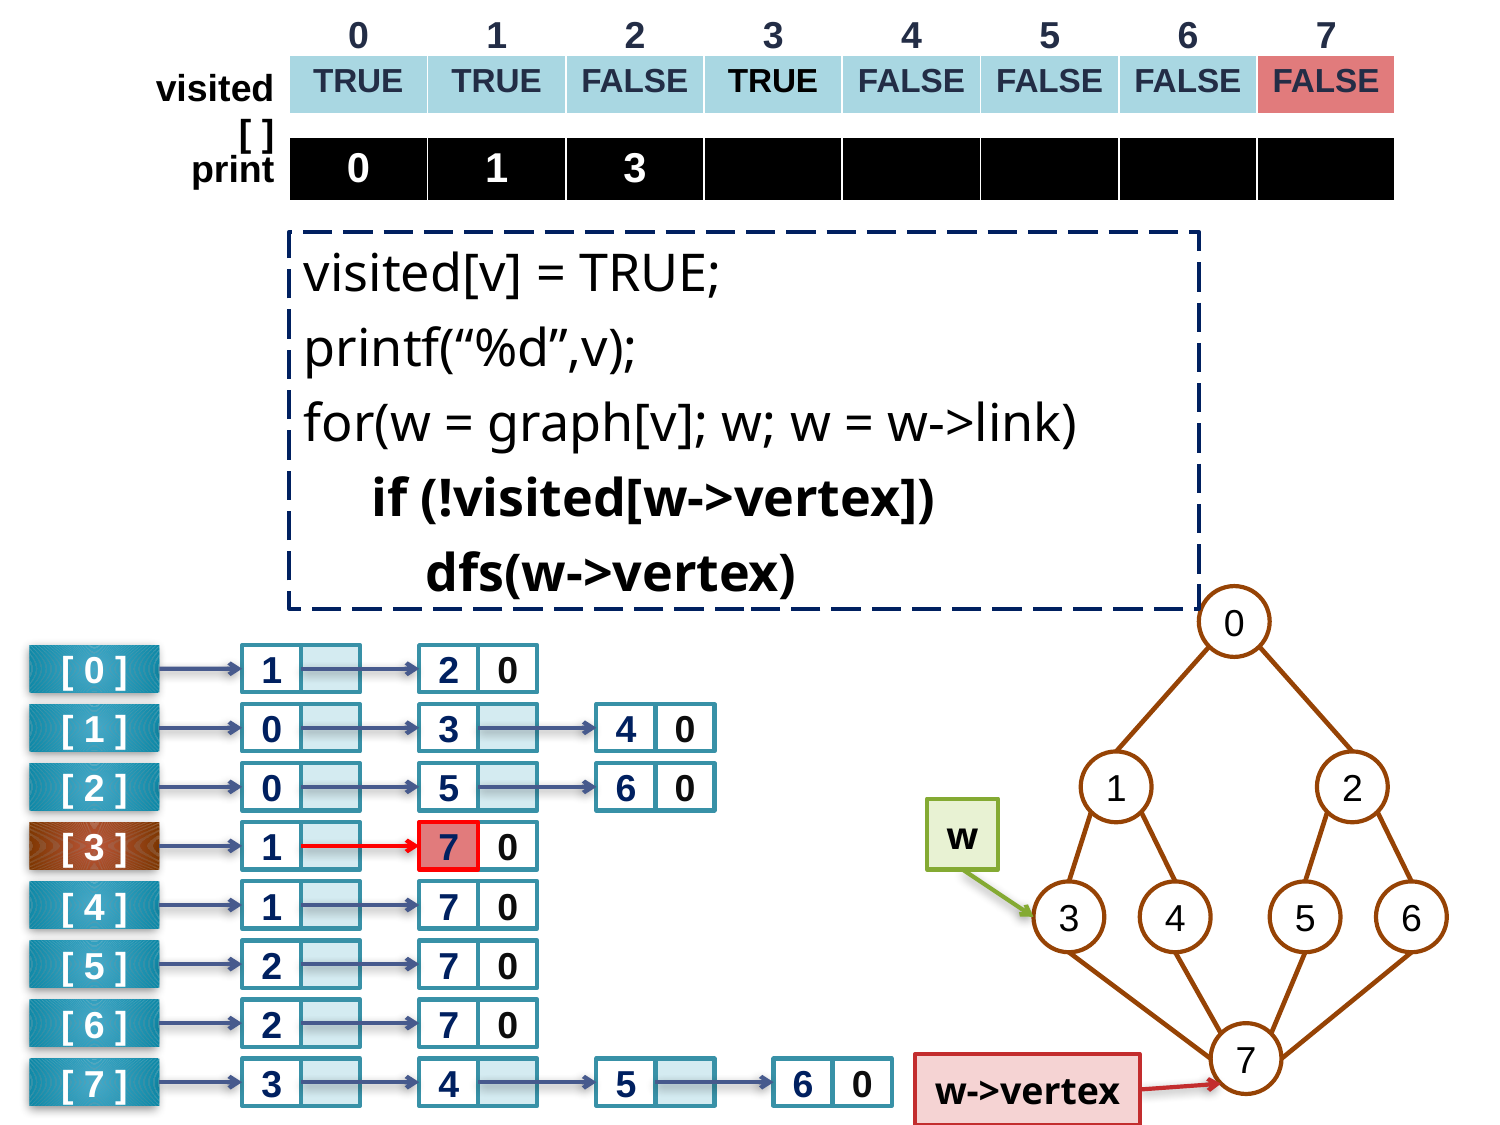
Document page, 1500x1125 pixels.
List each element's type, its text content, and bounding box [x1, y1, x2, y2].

table_header FALSE [1258, 56, 1394, 113]
table_header 3 [567, 138, 703, 200]
table_header FALSE [981, 56, 1118, 113]
text_box [476, 798, 539, 813]
text_box [299, 680, 362, 694]
text_box [299, 917, 362, 931]
text_box 6 [1373, 879, 1449, 955]
text_box [476, 761, 539, 783]
text_box [ 5 ] [1211, 955, 1215, 1034]
table_header [1120, 138, 1256, 200]
table_header [1258, 138, 1394, 200]
text_box 0 [653, 761, 717, 813]
table_header FALSE [567, 56, 703, 113]
text_box visited[v] = TRUE; printf(“%d”,v); for(w = graph[v]; w; w = w->link) if (!visited[w->vertex]) dfs(w->vertex) [289, 231, 1199, 609]
text_box [299, 643, 362, 665]
text_box [299, 702, 362, 724]
text_box [476, 1093, 539, 1108]
table_header 7 [1258, 8, 1394, 54]
text_box 5 [1267, 880, 1343, 949]
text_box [1068, 811, 1092, 882]
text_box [1270, 951, 1279, 1034]
table_header FALSE [843, 56, 980, 113]
text_box 2 [417, 643, 476, 694]
table_header 0 [290, 8, 427, 54]
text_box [1139, 1083, 1222, 1090]
text_box 4 [417, 1056, 476, 1108]
text_box w [925, 797, 1000, 872]
text_box w->vertex [913, 1052, 1142, 1125]
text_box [299, 965, 362, 975]
table_header [705, 138, 841, 200]
table_header 4 [843, 8, 980, 54]
text_box 0 [476, 938, 539, 990]
text_box 2 [299, 847, 362, 857]
table_header 6 [1120, 8, 1256, 54]
text_box 7 [1209, 1021, 1283, 1097]
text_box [299, 729, 362, 738]
text_box [ 7 ] [29, 1058, 160, 1106]
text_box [962, 869, 1034, 918]
text_box [ 6 ] [29, 999, 160, 1047]
text_box [ 1 ] [29, 704, 160, 752]
text_box 0 [480, 820, 539, 872]
text_box 7 [417, 879, 476, 931]
text_box 2 [1314, 749, 1390, 825]
text_box [299, 1056, 362, 1079]
text_box 7 [417, 820, 480, 872]
table_header 2 [567, 8, 703, 54]
table_header 5 [981, 8, 1118, 54]
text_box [1377, 811, 1412, 882]
text_box 3 [240, 1056, 299, 1108]
text_box 0 [653, 702, 717, 753]
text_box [299, 788, 362, 798]
table_header TRUE [290, 56, 427, 113]
text_box 0 [476, 643, 539, 694]
text_box 0 [653, 1083, 717, 1093]
text_box 6 [594, 761, 653, 813]
text_box [476, 1056, 539, 1079]
text_box [ 0 ] [29, 645, 160, 693]
text_box 2 [240, 997, 299, 1049]
text_box 4 [1137, 880, 1213, 949]
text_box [1115, 646, 1210, 752]
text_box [1140, 811, 1176, 882]
text_box [299, 739, 362, 753]
text_box 0 [1196, 583, 1272, 660]
text_box [299, 1093, 362, 1108]
text_box [ 0 ] [1327, 749, 1356, 759]
text_box [299, 938, 362, 961]
text_box 0 [240, 702, 299, 753]
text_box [1304, 811, 1328, 882]
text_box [299, 906, 362, 916]
text_box 0 [476, 997, 539, 1049]
text_box [299, 858, 362, 872]
table_header FALSE [1120, 56, 1256, 113]
text_box [476, 1084, 539, 1093]
text_box [476, 702, 539, 724]
text_box 5 [594, 1056, 653, 1108]
table_header [981, 138, 1118, 200]
text_box 3 [417, 702, 476, 753]
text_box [1259, 646, 1353, 752]
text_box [1281, 951, 1412, 1059]
text_box [653, 1093, 717, 1108]
text_box 3 [1032, 880, 1107, 954]
text_box [299, 1034, 362, 1049]
text_box 0 [476, 879, 539, 931]
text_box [1031, 894, 1039, 925]
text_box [299, 1024, 362, 1034]
text_box 6 [771, 1056, 831, 1108]
text_box 1 [240, 879, 299, 931]
text_box print [100, 137, 290, 198]
text_box [ 4 ] [29, 881, 160, 929]
text_box [299, 761, 362, 783]
text_box 4 [594, 702, 653, 753]
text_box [299, 1083, 362, 1093]
text_box 1 [1078, 750, 1154, 825]
table_header 0 [290, 138, 427, 200]
text_box [ 3 ] [29, 822, 160, 870]
text_box 1 [1136, 1085, 1142, 1097]
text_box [299, 670, 362, 680]
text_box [1265, 1026, 1284, 1066]
text_box [299, 820, 362, 843]
text_box visited [ ] [100, 56, 290, 137]
table_header 3 [705, 8, 841, 54]
table_header [843, 138, 980, 200]
table_header TRUE [705, 56, 841, 113]
text_box [299, 997, 362, 1020]
text_box 2 [240, 938, 299, 990]
text_box [476, 788, 539, 798]
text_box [1068, 951, 1211, 1059]
table_header 1 [428, 138, 565, 200]
text_box [299, 798, 362, 813]
text_box [299, 879, 362, 902]
table_header TRUE [428, 56, 565, 113]
text_box 1 [240, 643, 299, 694]
text_box [299, 975, 362, 990]
text_box 0 [240, 761, 299, 813]
text_box [476, 739, 539, 753]
text_box [ 5 ] [29, 940, 160, 988]
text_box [1212, 951, 1222, 1034]
text_box 7 [417, 997, 476, 1049]
text_box 1 [476, 729, 539, 738]
text_box [ 2 ] [29, 763, 160, 811]
text_box 1 [240, 820, 299, 872]
text_box 5 [417, 761, 476, 813]
text_box [ 6 ] [1276, 954, 1281, 1034]
table_header 1 [428, 8, 565, 54]
text_box 0 [831, 1056, 894, 1108]
text_box 7 [417, 938, 476, 990]
text_box [653, 1056, 717, 1079]
